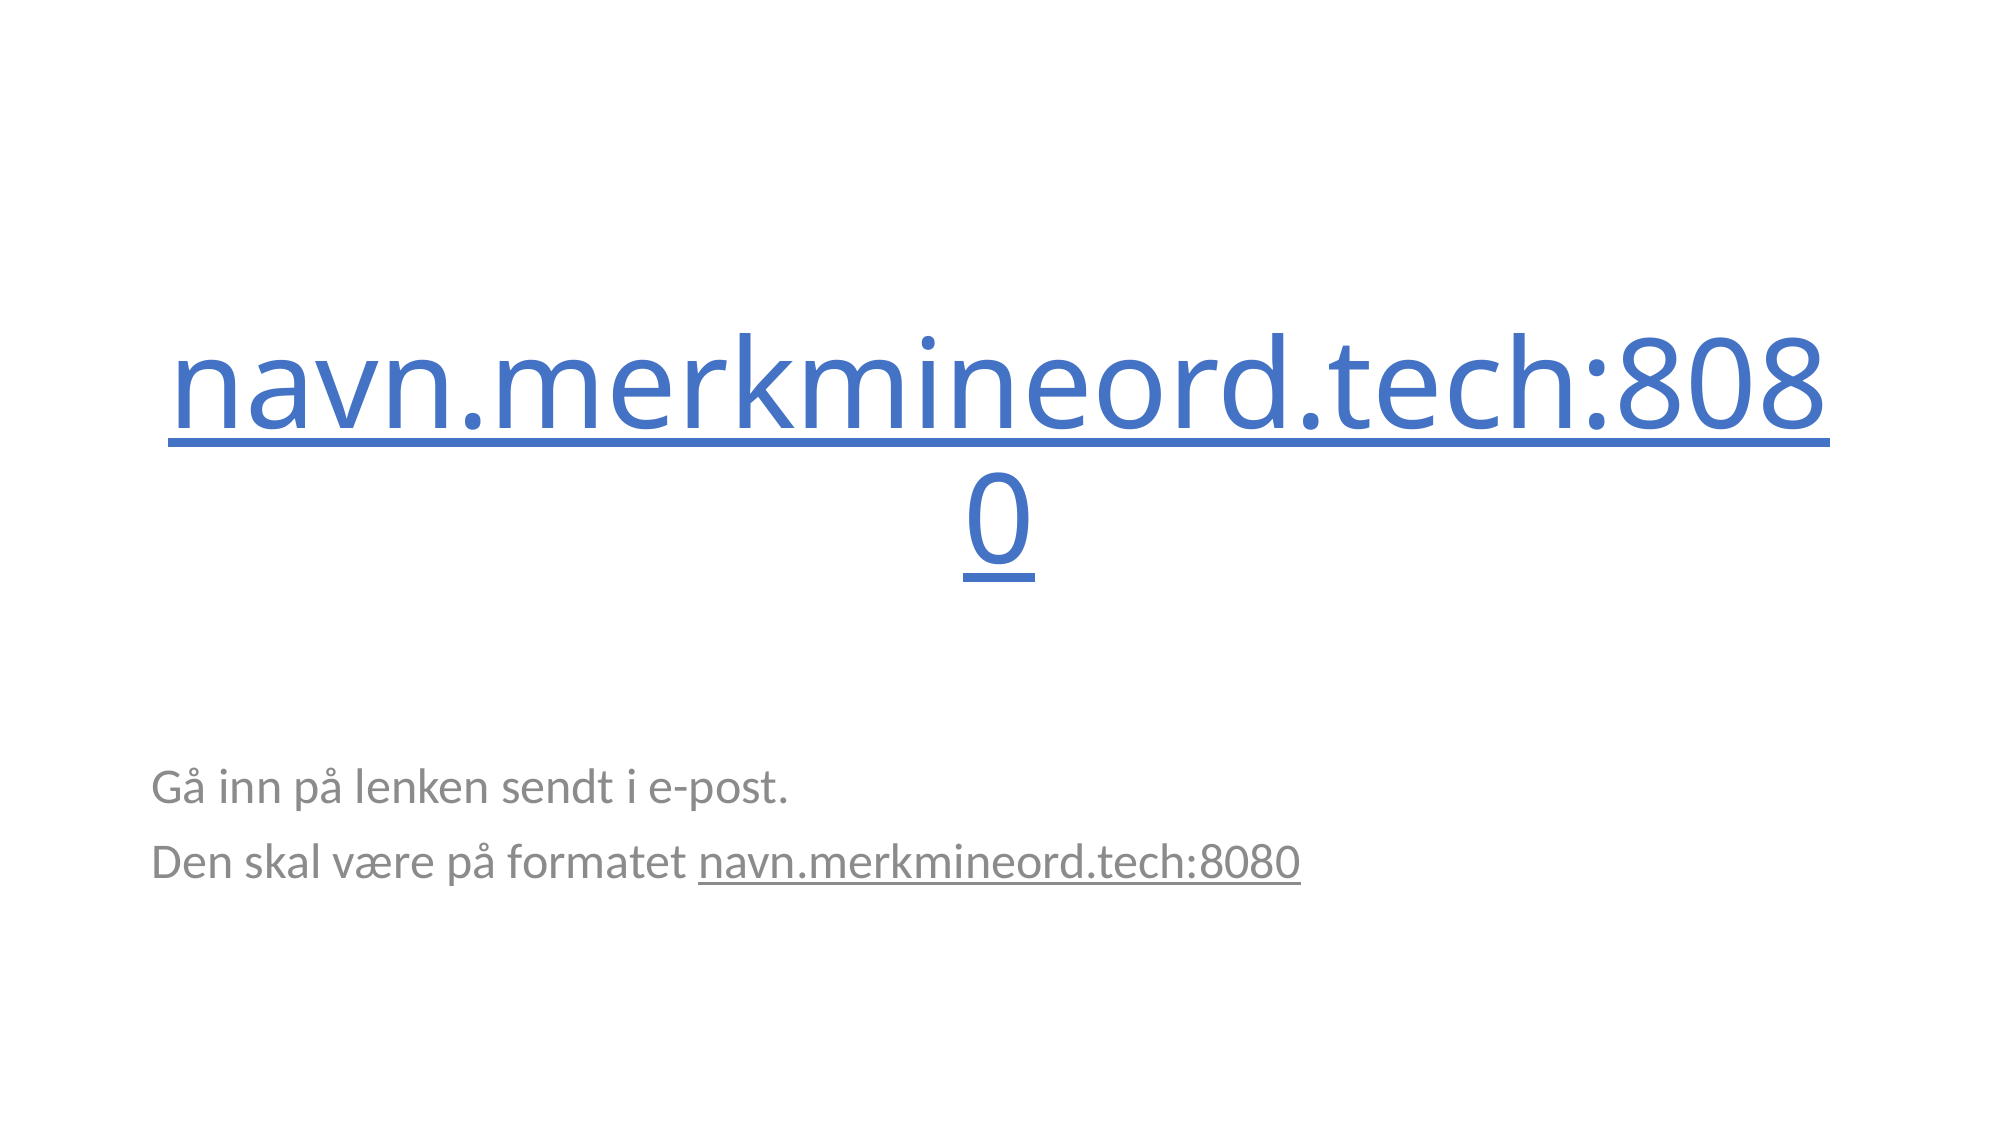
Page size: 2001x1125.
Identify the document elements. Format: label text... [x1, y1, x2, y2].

list Gå inn på lenken sendt i e-post. Den skal være på formatet navn.merkmineord.tech:8080 [136, 752, 1862, 999]
title navn.merkmineord.tech:8080 [136, 280, 1862, 749]
